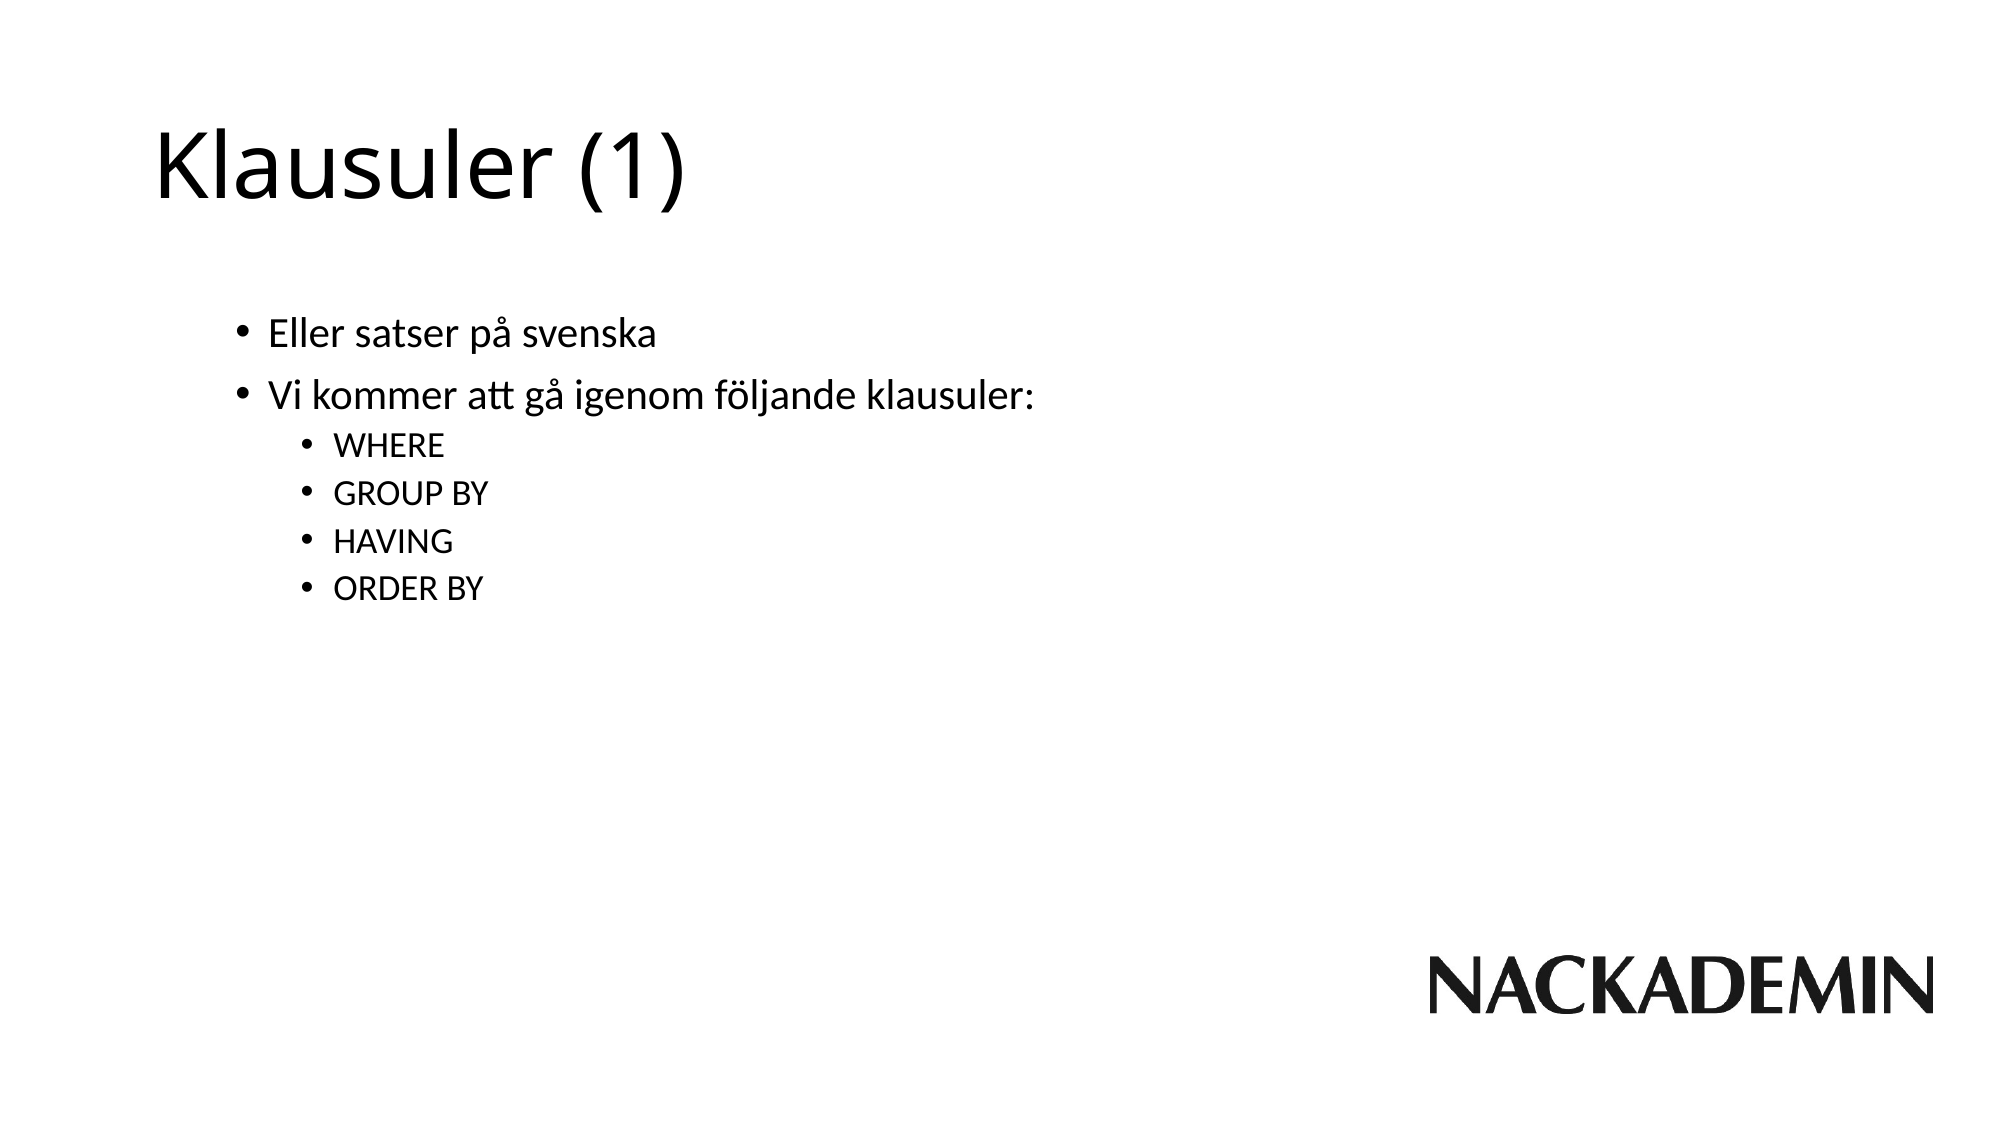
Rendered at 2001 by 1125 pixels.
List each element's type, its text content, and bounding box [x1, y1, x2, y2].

title Klausuler (1) [137, 59, 1863, 278]
picture [1429, 955, 1933, 1014]
list Eller satser på svenska Vi kommer att gå igenom följande klausuler: WHERE GROUP BY HAVING ORDER BY [220, 302, 1343, 660]
